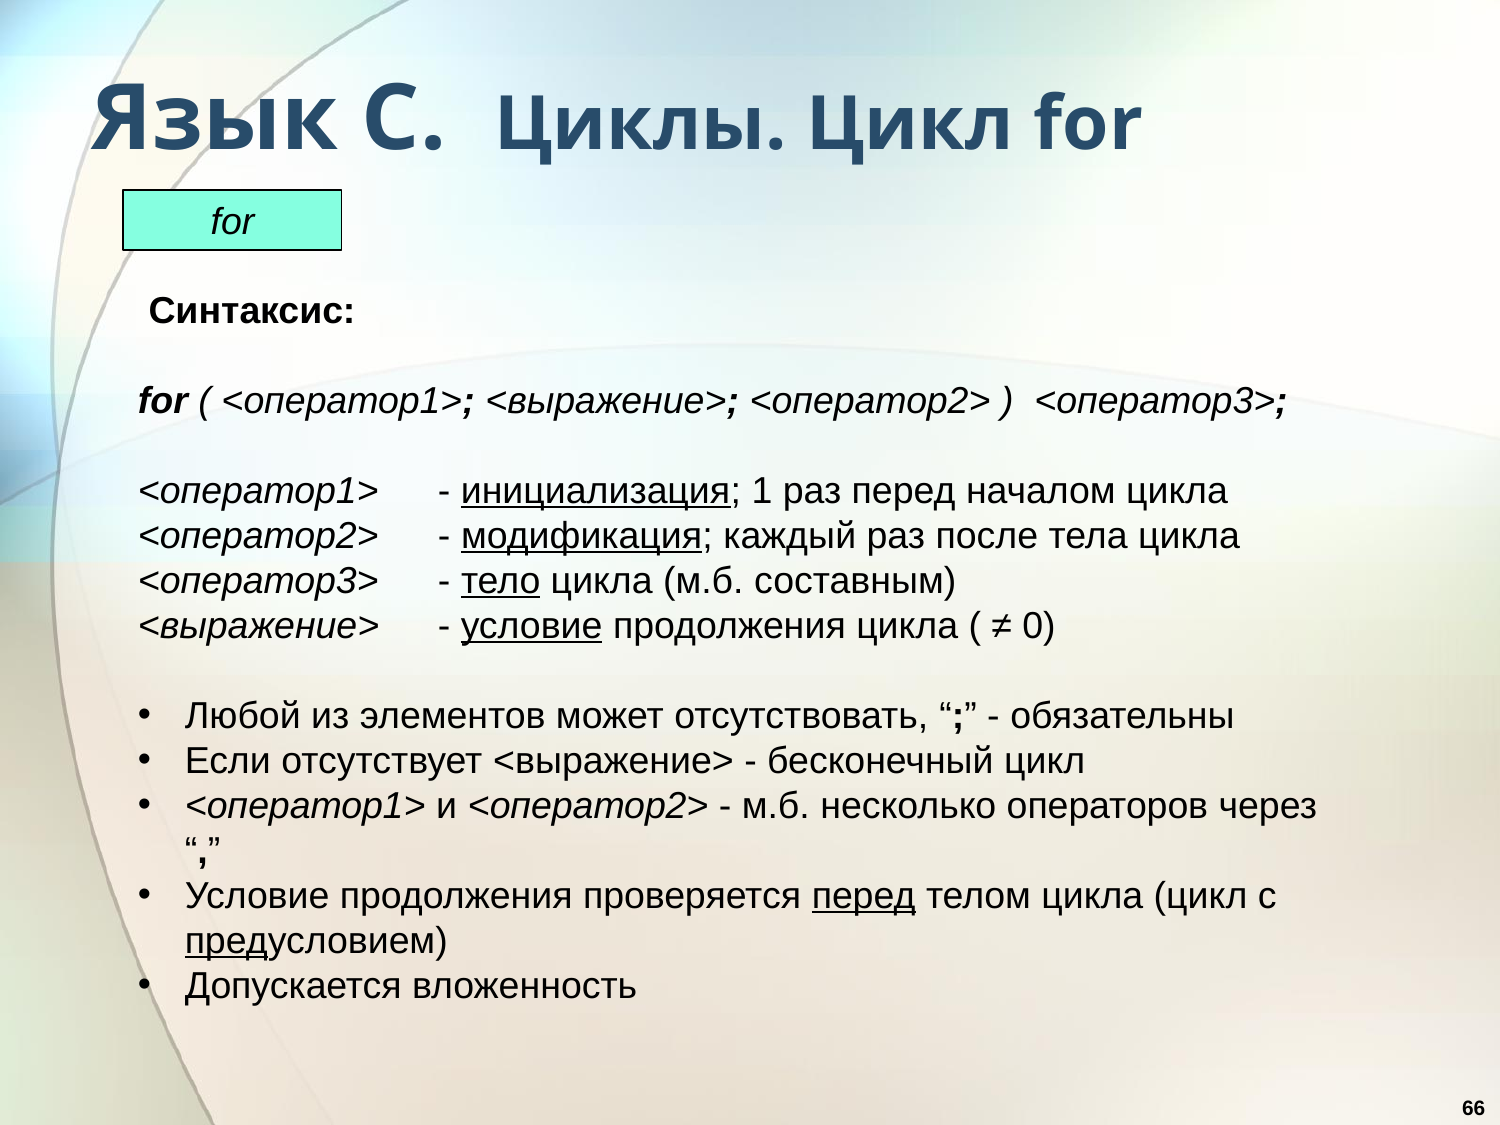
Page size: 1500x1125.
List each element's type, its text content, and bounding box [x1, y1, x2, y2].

text_box Синтаксис: for ( <оператор1>; <выражение>; <оператор2> ) <оператор3>; <оператор1> - инициализация; 1 раз перед началом цикла <оператор2> - модификация; каждый раз после тела цикла <оператор3> - тело цикла (м.б. составным) <выражение> - условие продолжения цикла ( ≠ 0) Любой из элементов может отсутствовать, “;” - обязательны Если отсутствует <выражение> - бесконечный цикл <оператор1> и <оператор2> - м.б. несколько операторов через “,” Условие продолжения проверяется перед телом цикла (цикл с предусловием) Допускается вложенность [123, 278, 1341, 1014]
slide_number 66 [1187, 1087, 1500, 1125]
text_box for [123, 190, 342, 250]
title Язык С. Циклы. Цикл for [76, 66, 1390, 161]
picture [0, 0, 1500, 1125]
